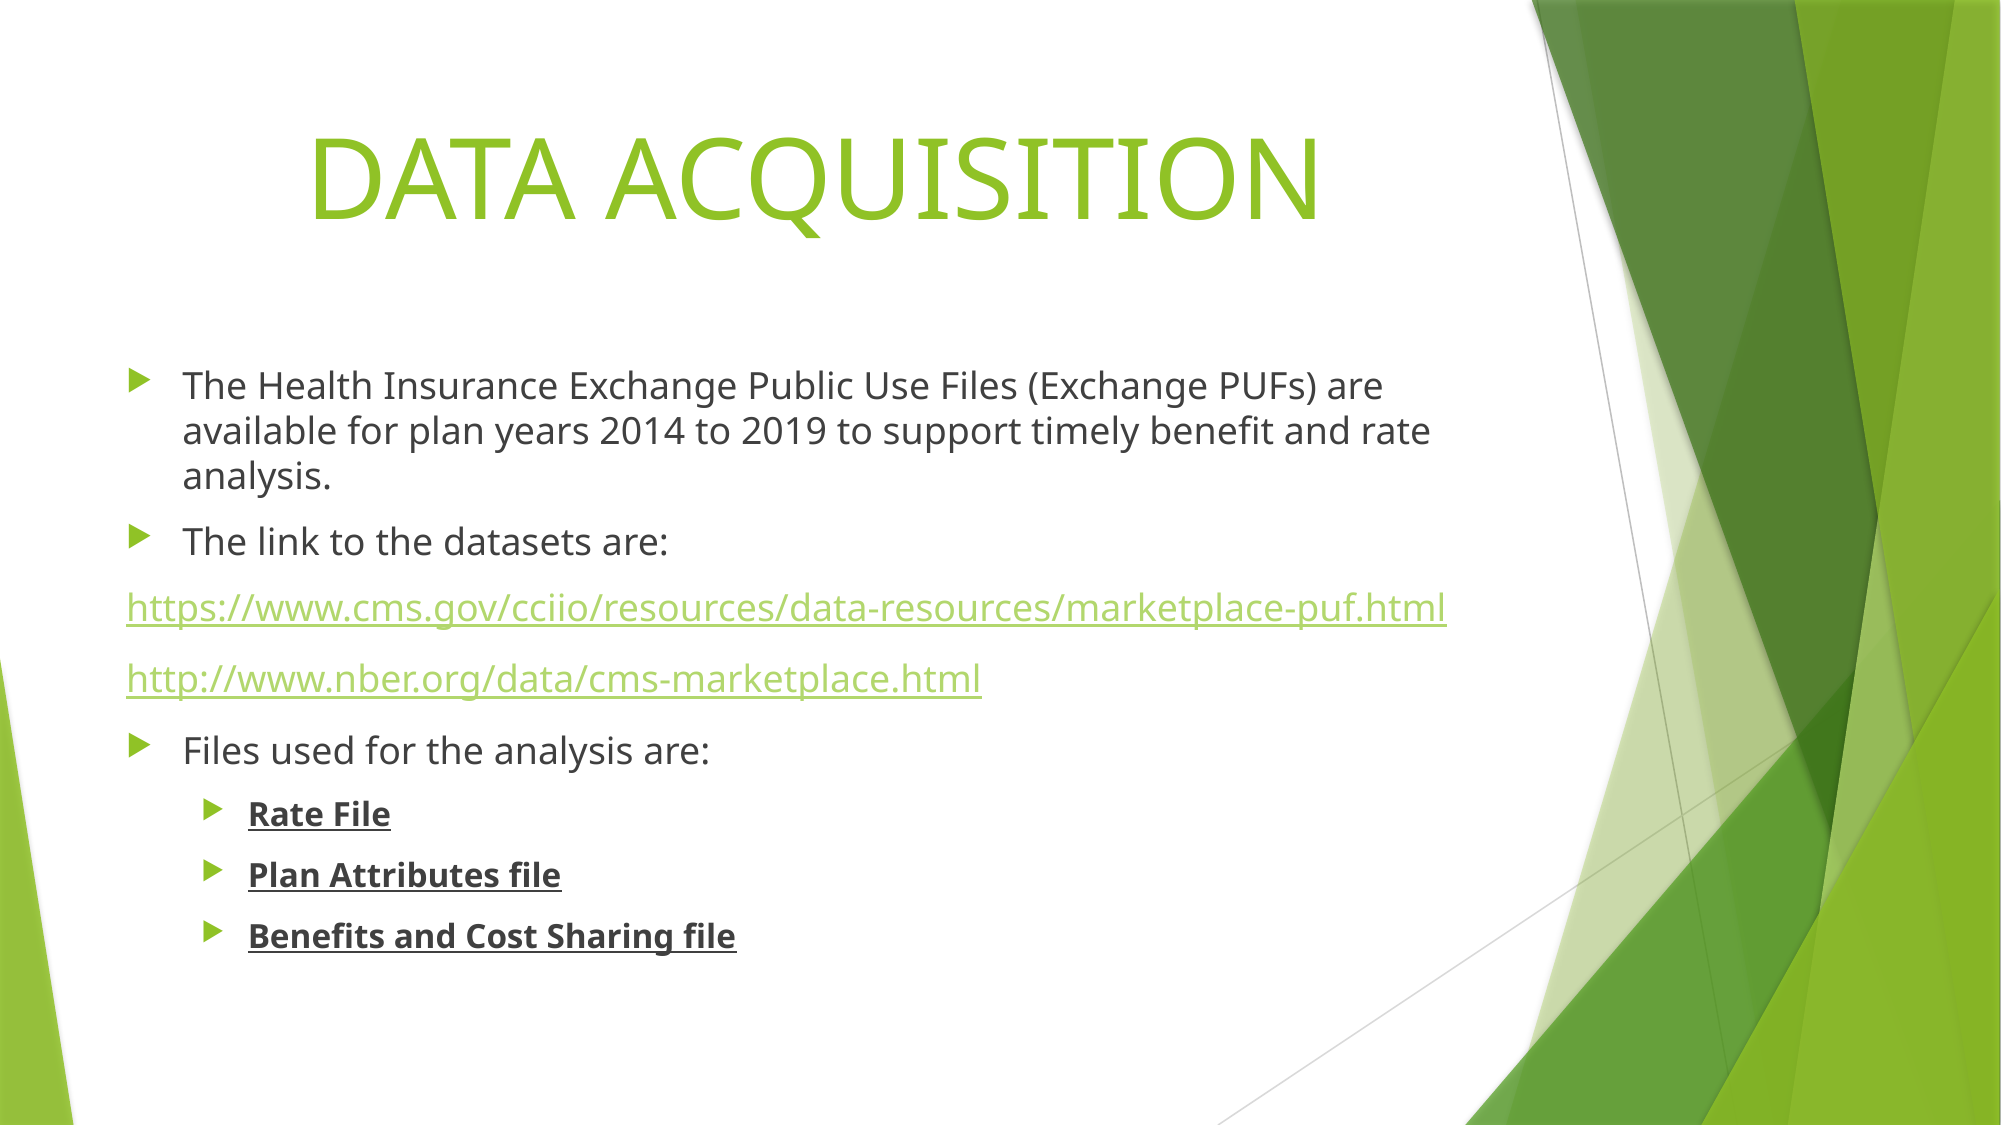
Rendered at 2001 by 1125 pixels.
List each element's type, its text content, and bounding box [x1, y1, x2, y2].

title DATA ACQUISITION [111, 99, 1522, 215]
list The Health Insurance Exchange Public Use Files (Exchange PUFs) are available for plan years 2014 to 2019 to support timely benefit and rate analysis. The link to the datasets are: https://www.cms.gov/cciio/resources/data-resources/marketplace-puf.html http://www.nber.org/data/cms-marketplace.html Files used for the analysis are: Rate File Plan Attributes file Benefits and Cost Sharing file [111, 354, 1522, 992]
